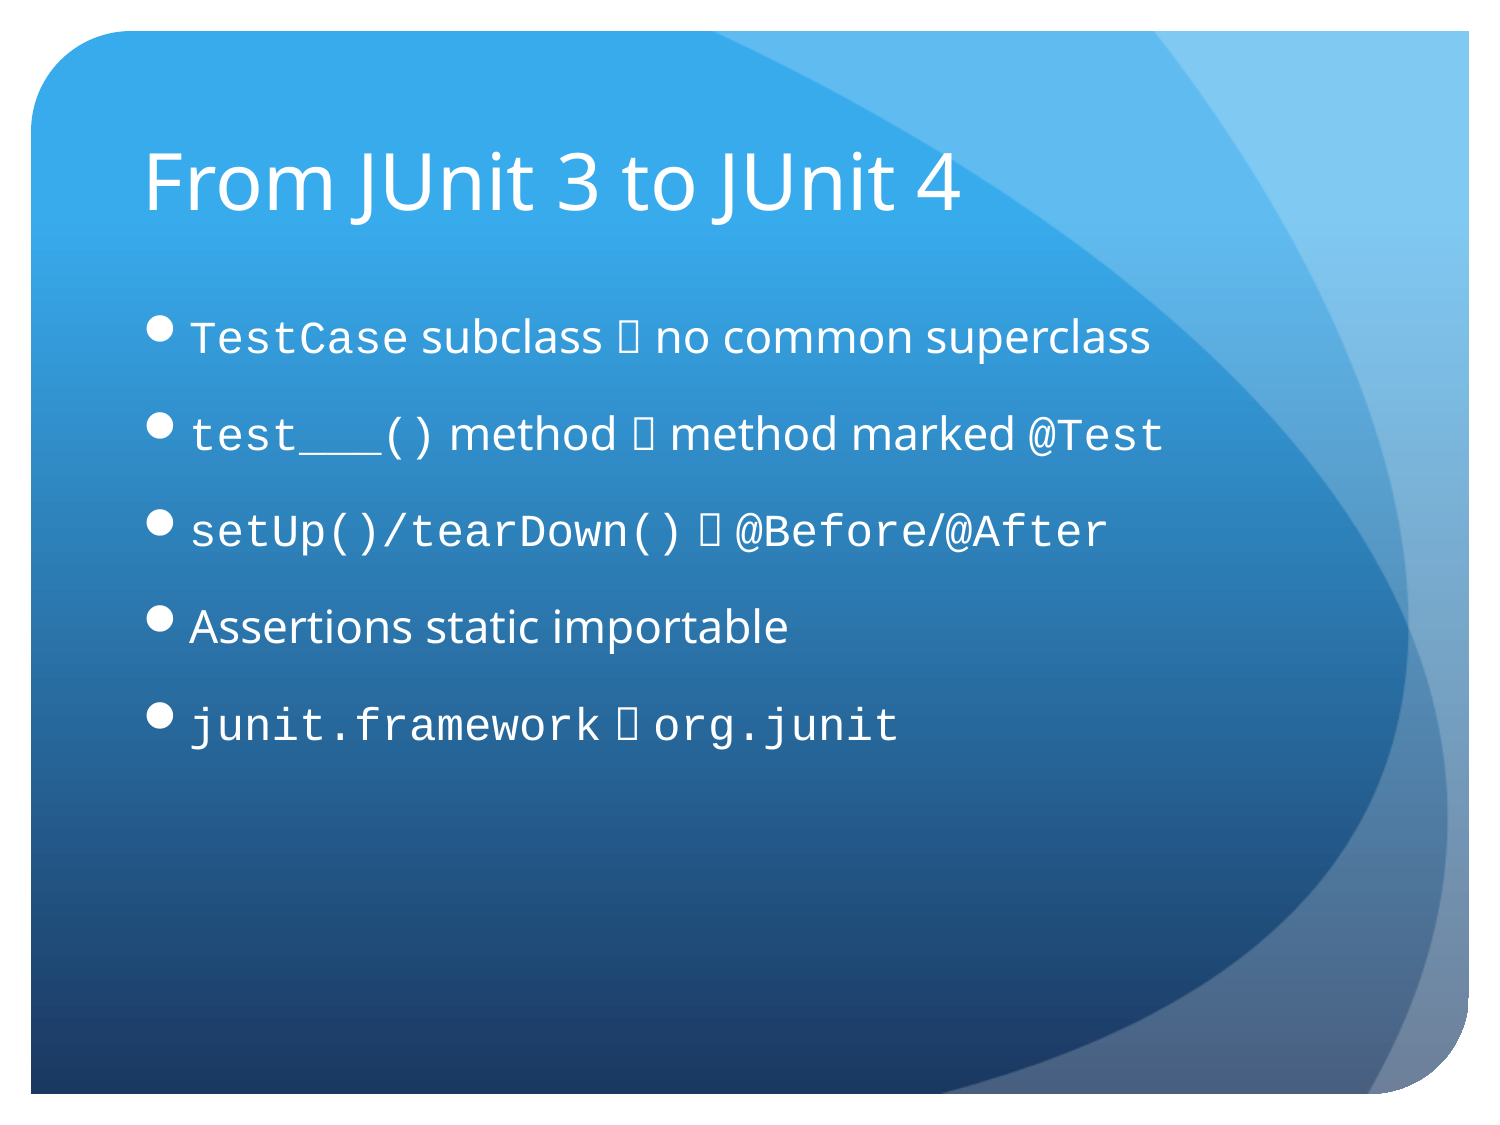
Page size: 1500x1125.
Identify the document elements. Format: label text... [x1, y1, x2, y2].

picture [24, 30, 1473, 1094]
title From JUnit 3 to JUnit 4 [127, 62, 1372, 234]
list TestCase subclass  no common superclass test___() method  method marked @Test setUp()/tearDown()  @Before/@After Assertions static importable junit.framework  org.junit [127, 299, 1372, 991]
